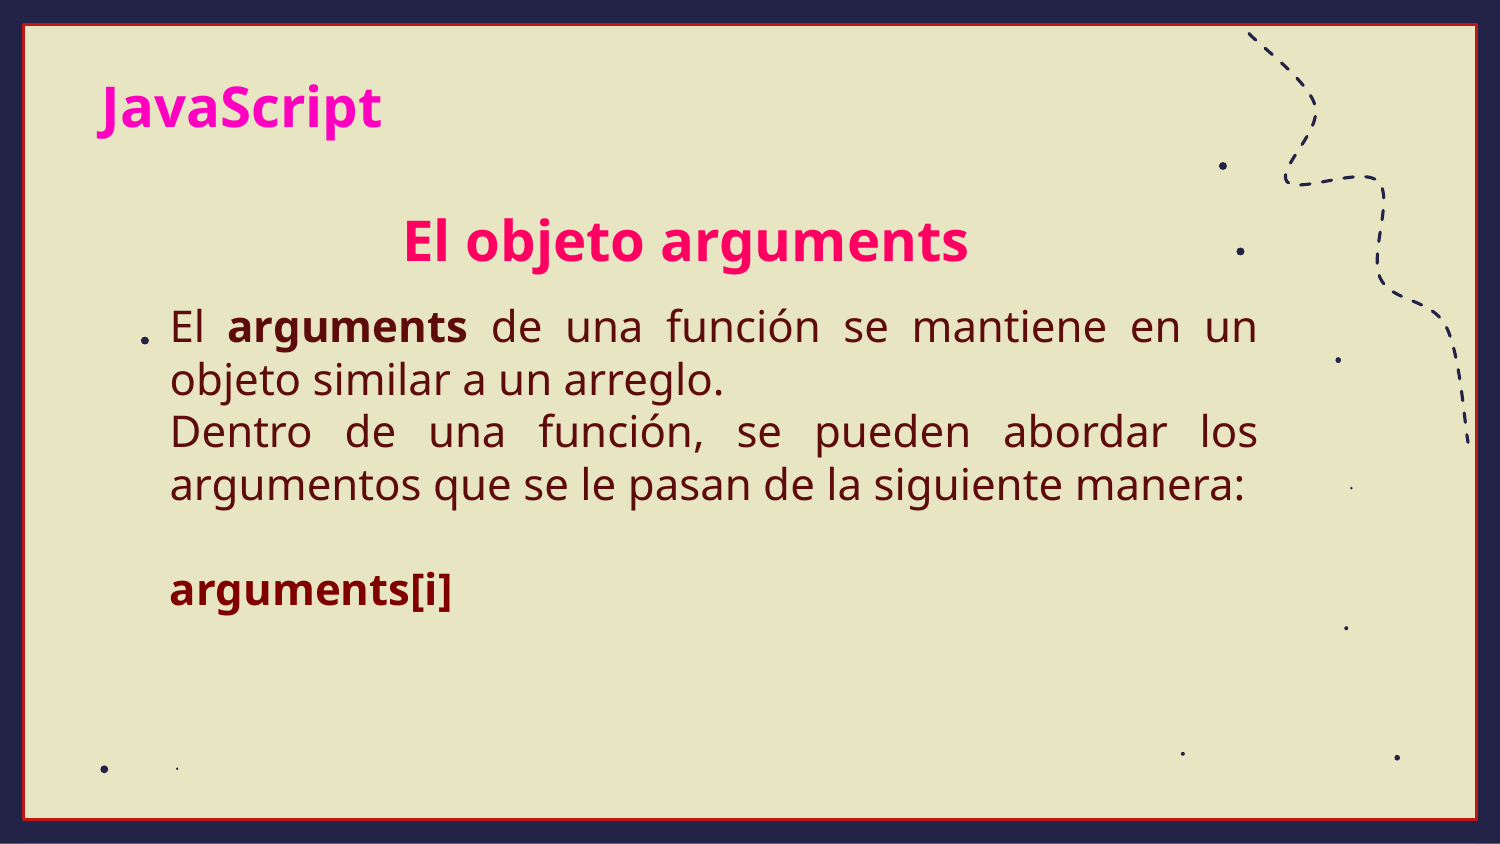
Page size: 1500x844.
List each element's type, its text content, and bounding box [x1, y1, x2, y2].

text_box El arguments de una función se mantiene en un objeto similar a un arreglo. Dentro de una función, se pueden abordar los argumentos que se le pasan de la siguiente manera: arguments[i] [154, 291, 1274, 622]
text_box El objeto arguments [154, 197, 1218, 280]
text_box JavaScript [86, 63, 851, 146]
